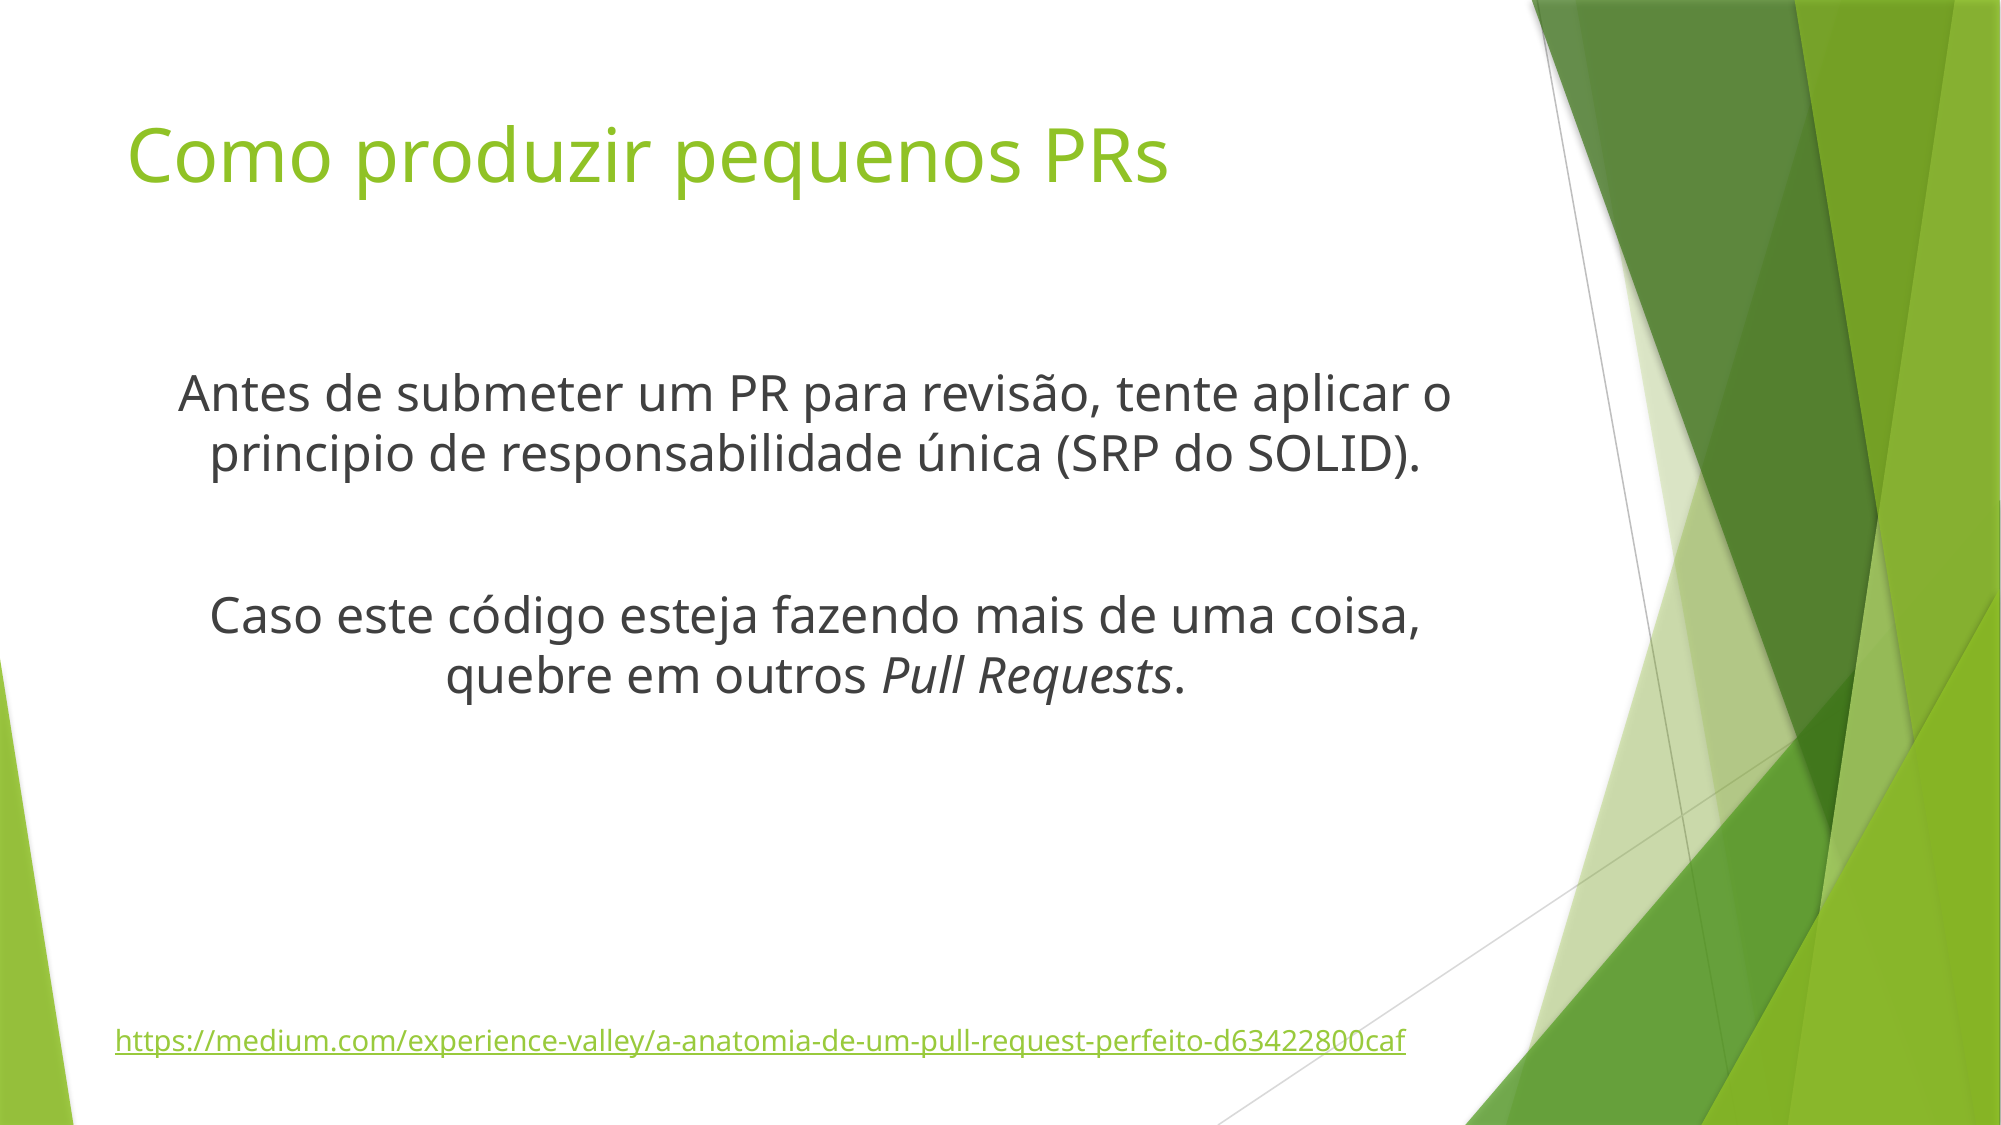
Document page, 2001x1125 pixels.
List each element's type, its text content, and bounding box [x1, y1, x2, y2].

title Como produzir pequenos PRs [111, 99, 1522, 317]
list Antes de submeter um PR para revisão, tente aplicar o principio de responsabilidade única (SRP do SOLID). Caso este código esteja fazendo mais de uma coisa, quebre em outros Pull Requests. [111, 354, 1522, 992]
text_box https://medium.com/experience-valley/a-anatomia-de-um-pull-request-perfeito-d63422800caf [100, 1014, 1422, 1069]
